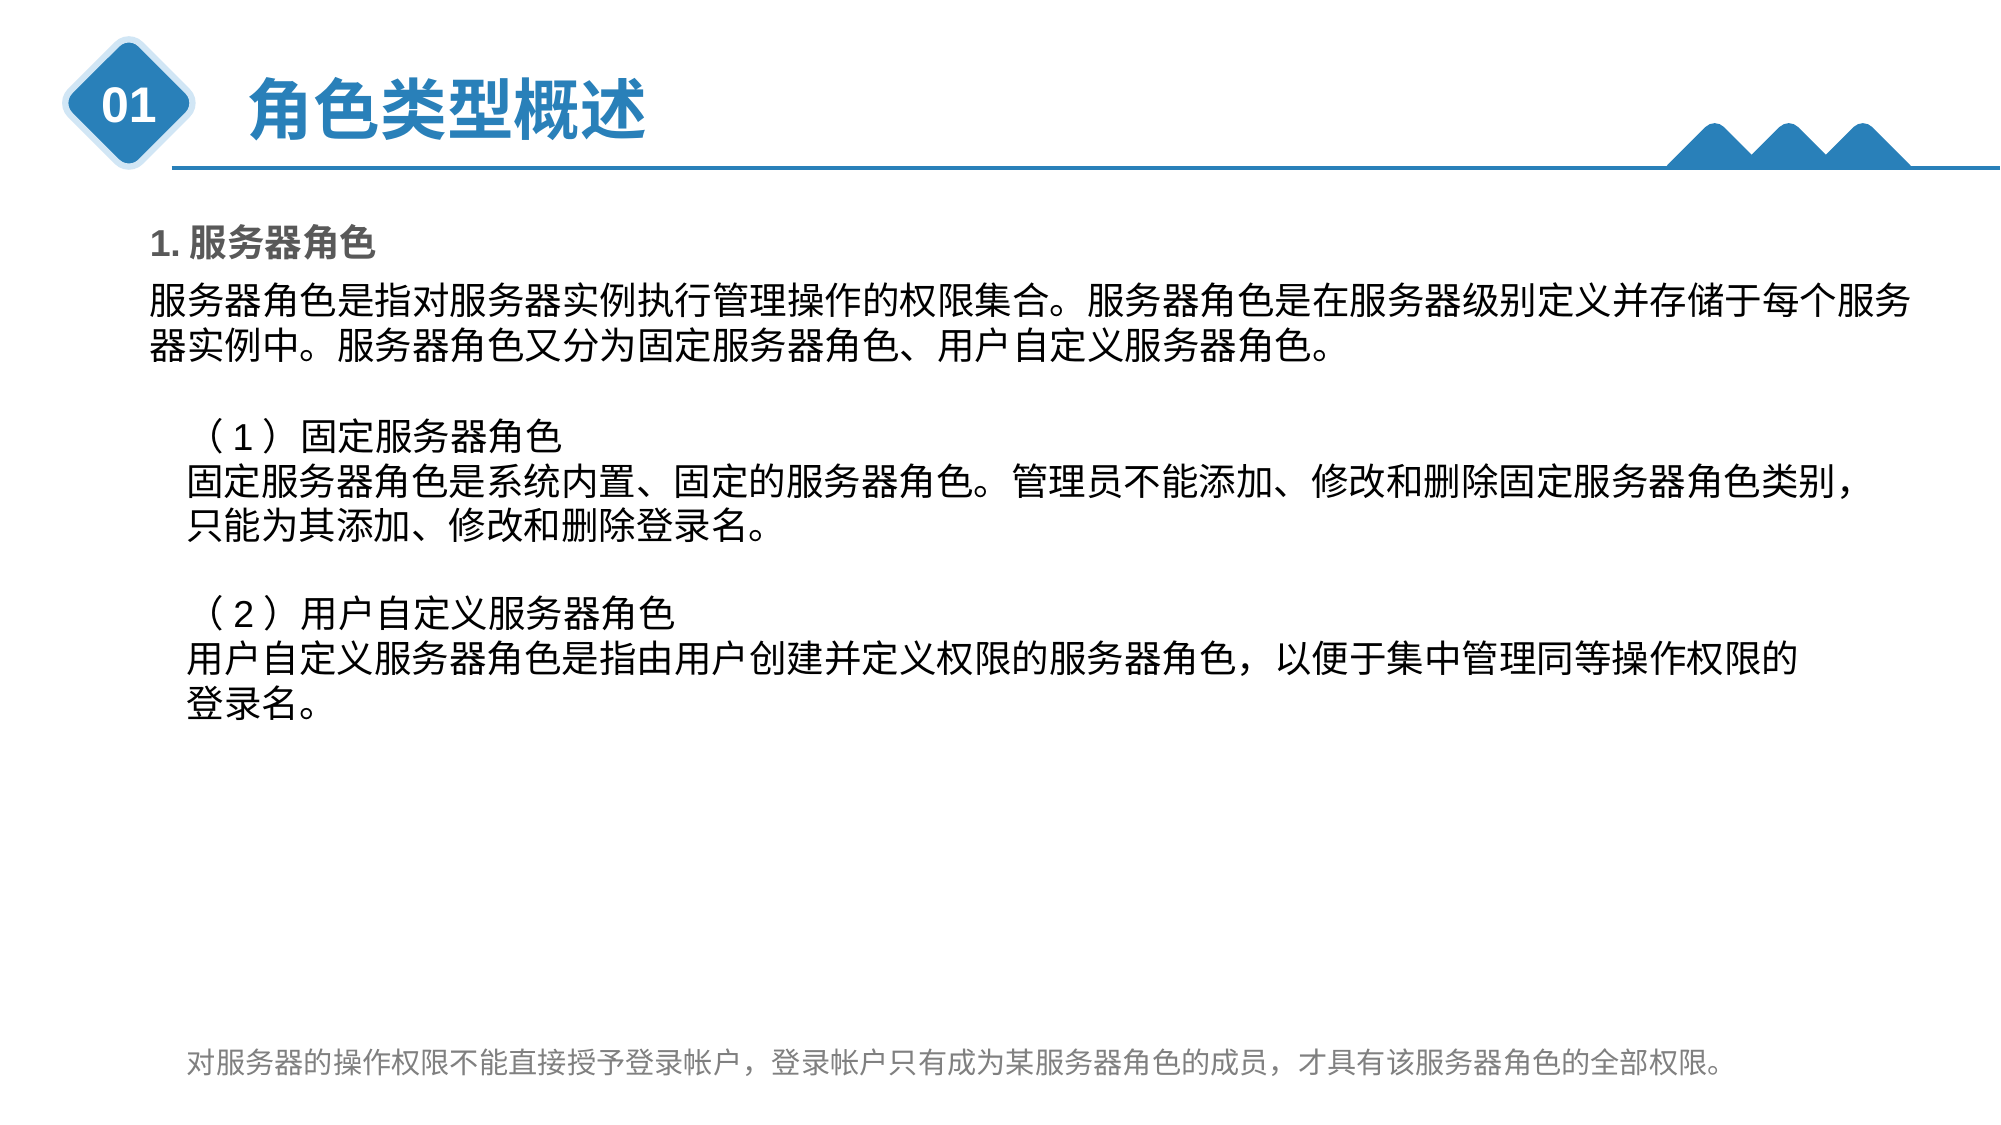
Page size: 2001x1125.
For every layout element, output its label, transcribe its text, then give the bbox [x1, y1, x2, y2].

text_box 对服务器的操作权限不能直接授予登录帐户，登录帐户只有成为某服务器角色的成员，才具有该服务器角色的全部权限。 [172, 1030, 1940, 1087]
text_box [1813, 122, 1913, 167]
text_box [94, 141, 163, 168]
text_box （2）用户自定义服务器角色 用户自定义服务器角色是指由用户创建并定义权限的服务器角色，以便于集中管理同等操作权限的登录名。 [172, 582, 1839, 733]
text_box （1）固定服务器角色 固定服务器角色是系统内置、固定的服务器角色。管理员不能添加、修改和删除固定服务器角色类别，只能为其添加、修改和删除登录名。 [171, 405, 1914, 555]
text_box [135, 203, 1940, 376]
text_box [1664, 122, 1752, 167]
text_box [94, 38, 163, 65]
text_box [1738, 122, 1826, 167]
text_box [172, 74, 194, 132]
text_box 01 [86, 65, 172, 141]
text_box [64, 73, 86, 133]
text_box 角色类型概述 [232, 60, 663, 155]
